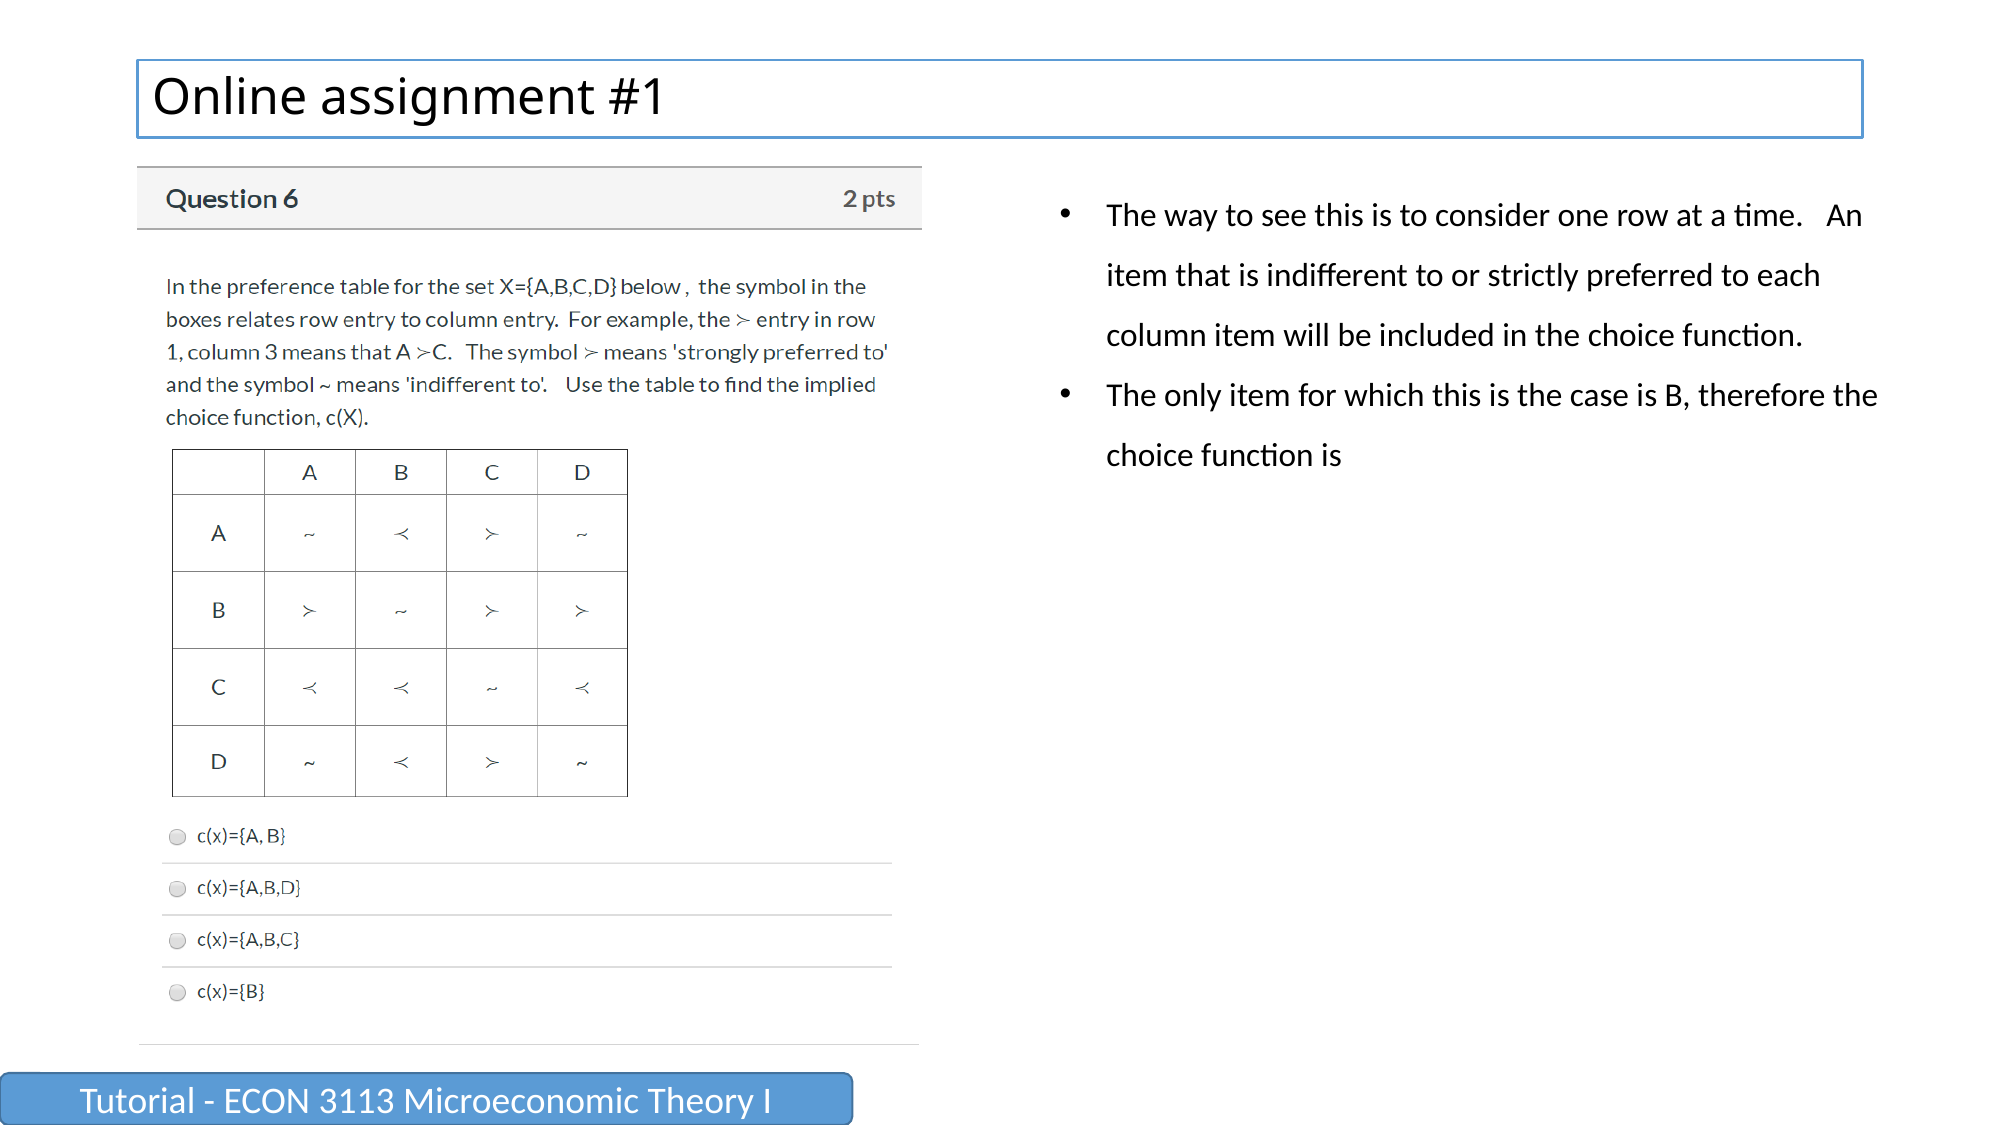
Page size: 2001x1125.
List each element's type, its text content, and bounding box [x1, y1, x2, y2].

text_box Tutorial - ECON 3113 Microeconomic Theory I [0, 1071, 854, 1125]
title Online assignment #1 [137, 59, 1863, 138]
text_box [137, 166, 922, 1045]
